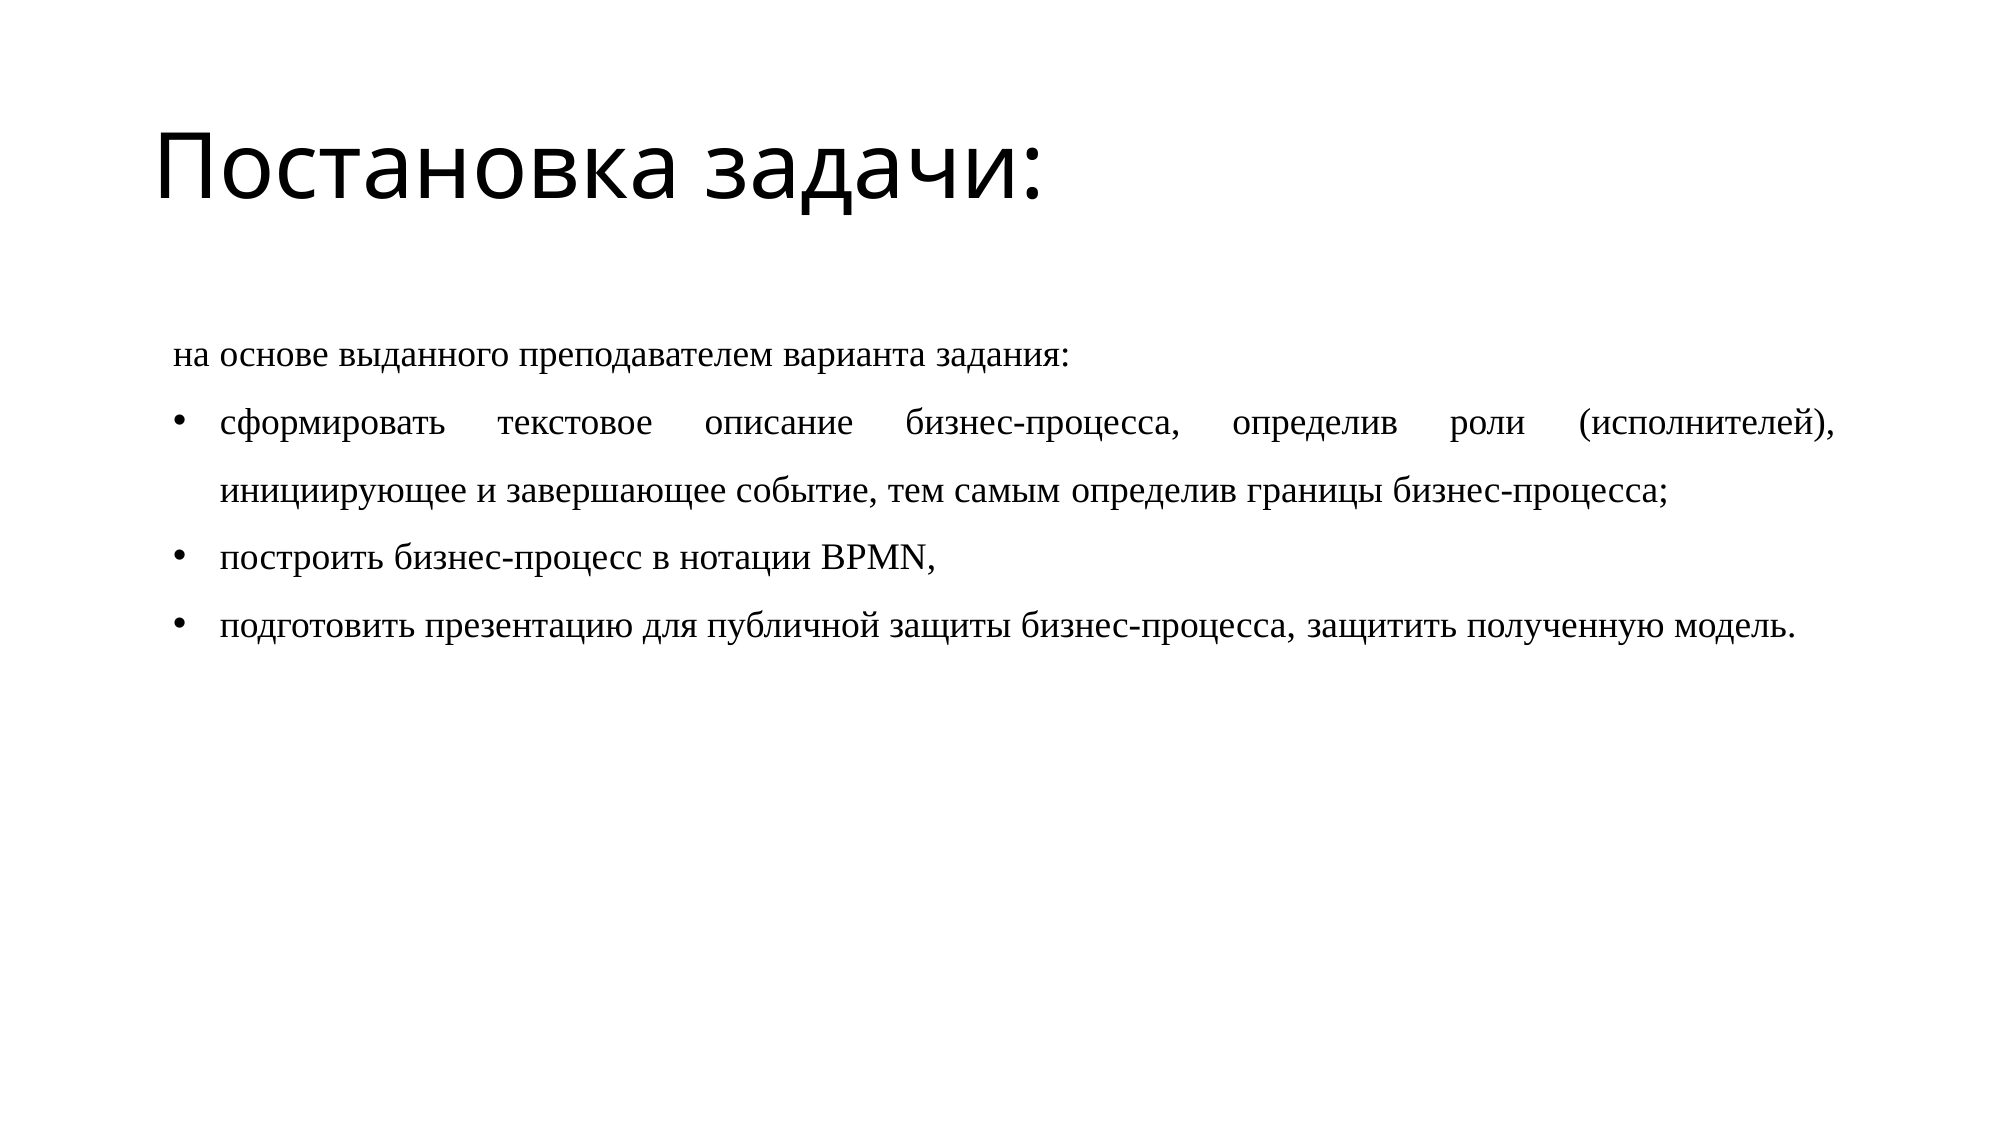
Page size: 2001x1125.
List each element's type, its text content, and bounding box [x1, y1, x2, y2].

list на основе выданного преподавателем варианта задания: сформировать текстовое описание бизнес-процесса, определив роли (исполнителей), инициирующее и завершающее событие, тем самым определив границы бизнес-процесса; построить бизнес-процесс в нотации BPMN, подготовить презентацию для публичной защиты бизнес-процесса, защитить полученную модель. [137, 299, 1863, 1014]
title Постановка задачи: [137, 59, 1863, 278]
